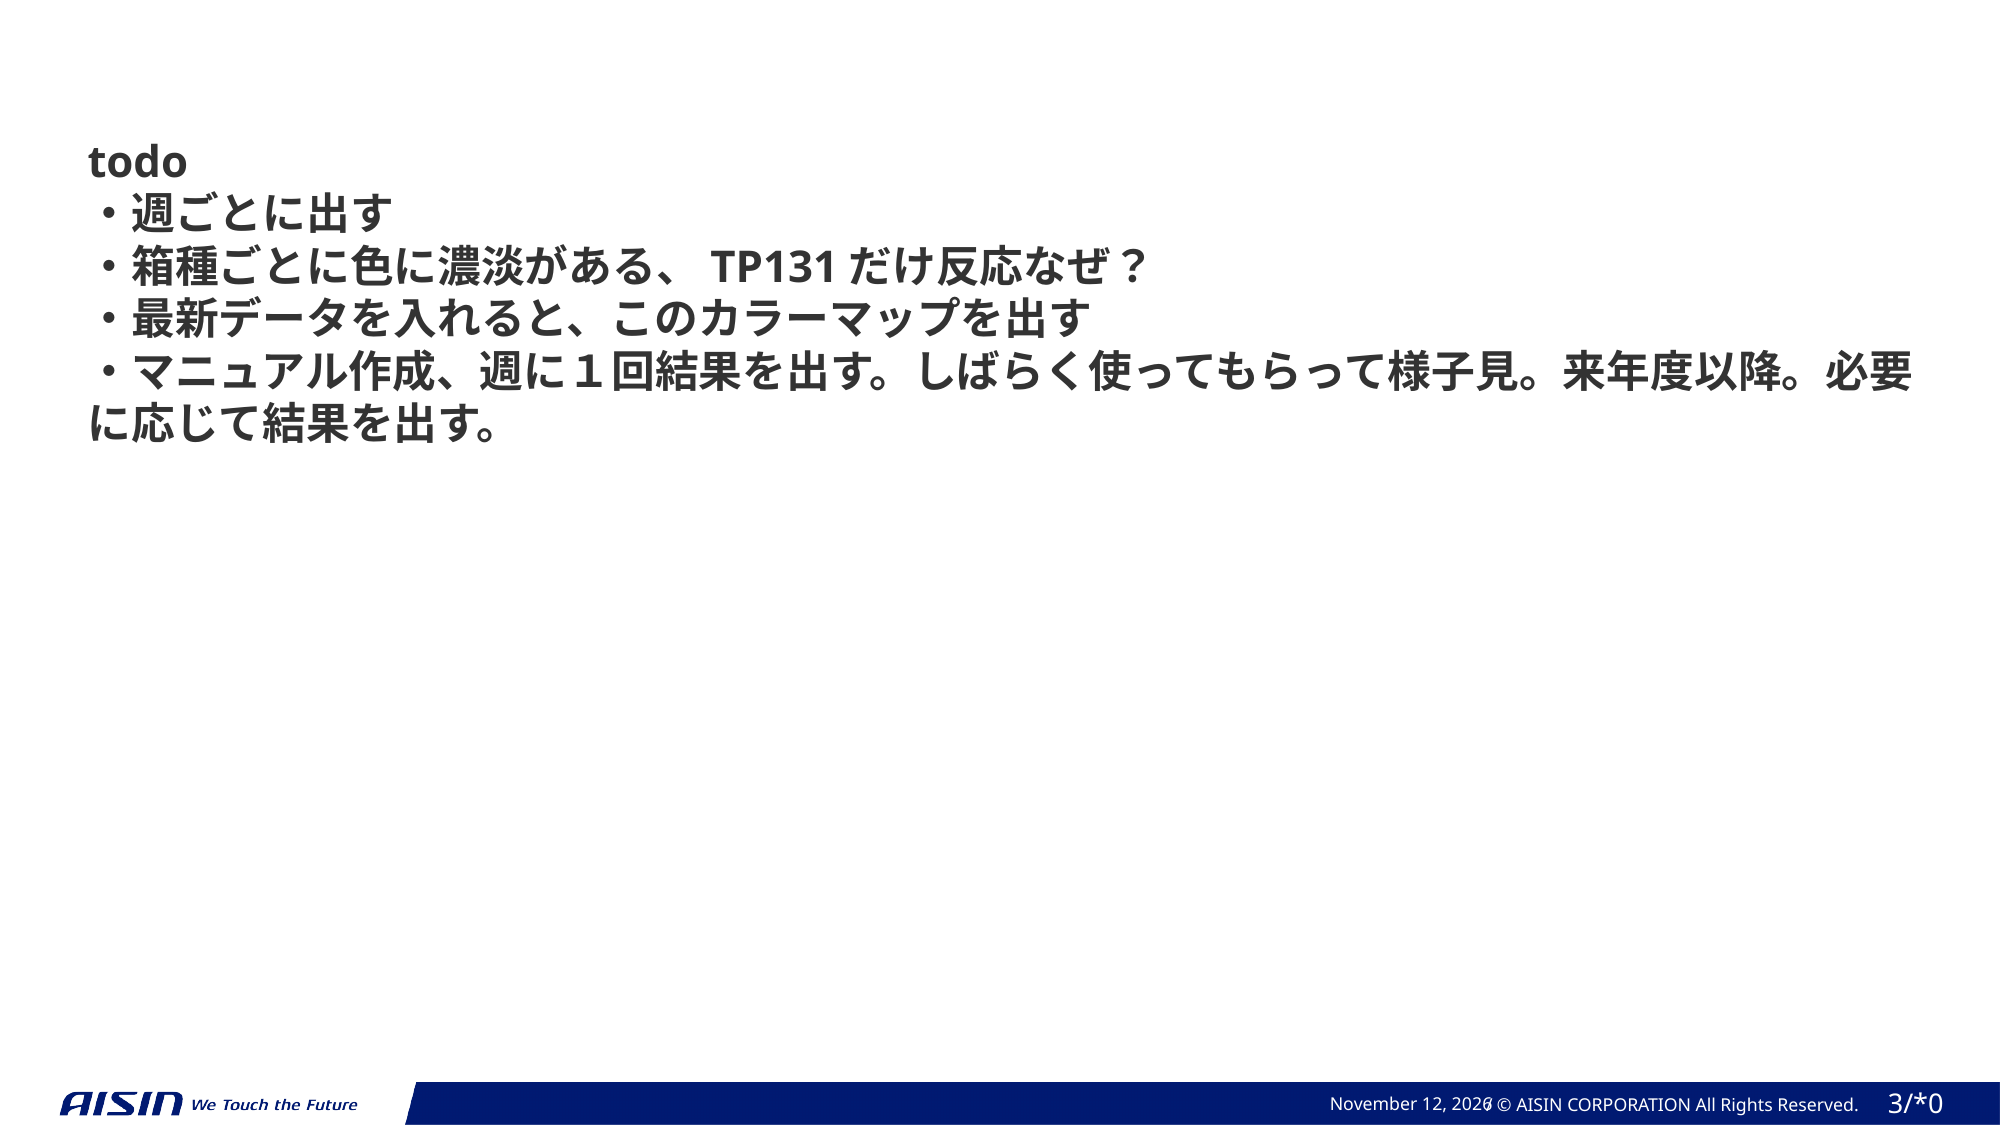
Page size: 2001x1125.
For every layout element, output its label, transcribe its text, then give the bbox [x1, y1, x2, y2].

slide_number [1142, 1093, 1508, 1116]
list todo ・週ごとに出す ・箱種ごとに色に濃淡がある、TP131だけ反応なぜ？ ・最新データを入れると、このカラーマップを出す ・マニュアル作成、週に１回結果を出す。しばらく使ってもらって様子見。来年度以降。必要に応じて結果を出す。 [72, 125, 1934, 1051]
picture [0, 1082, 2000, 1125]
